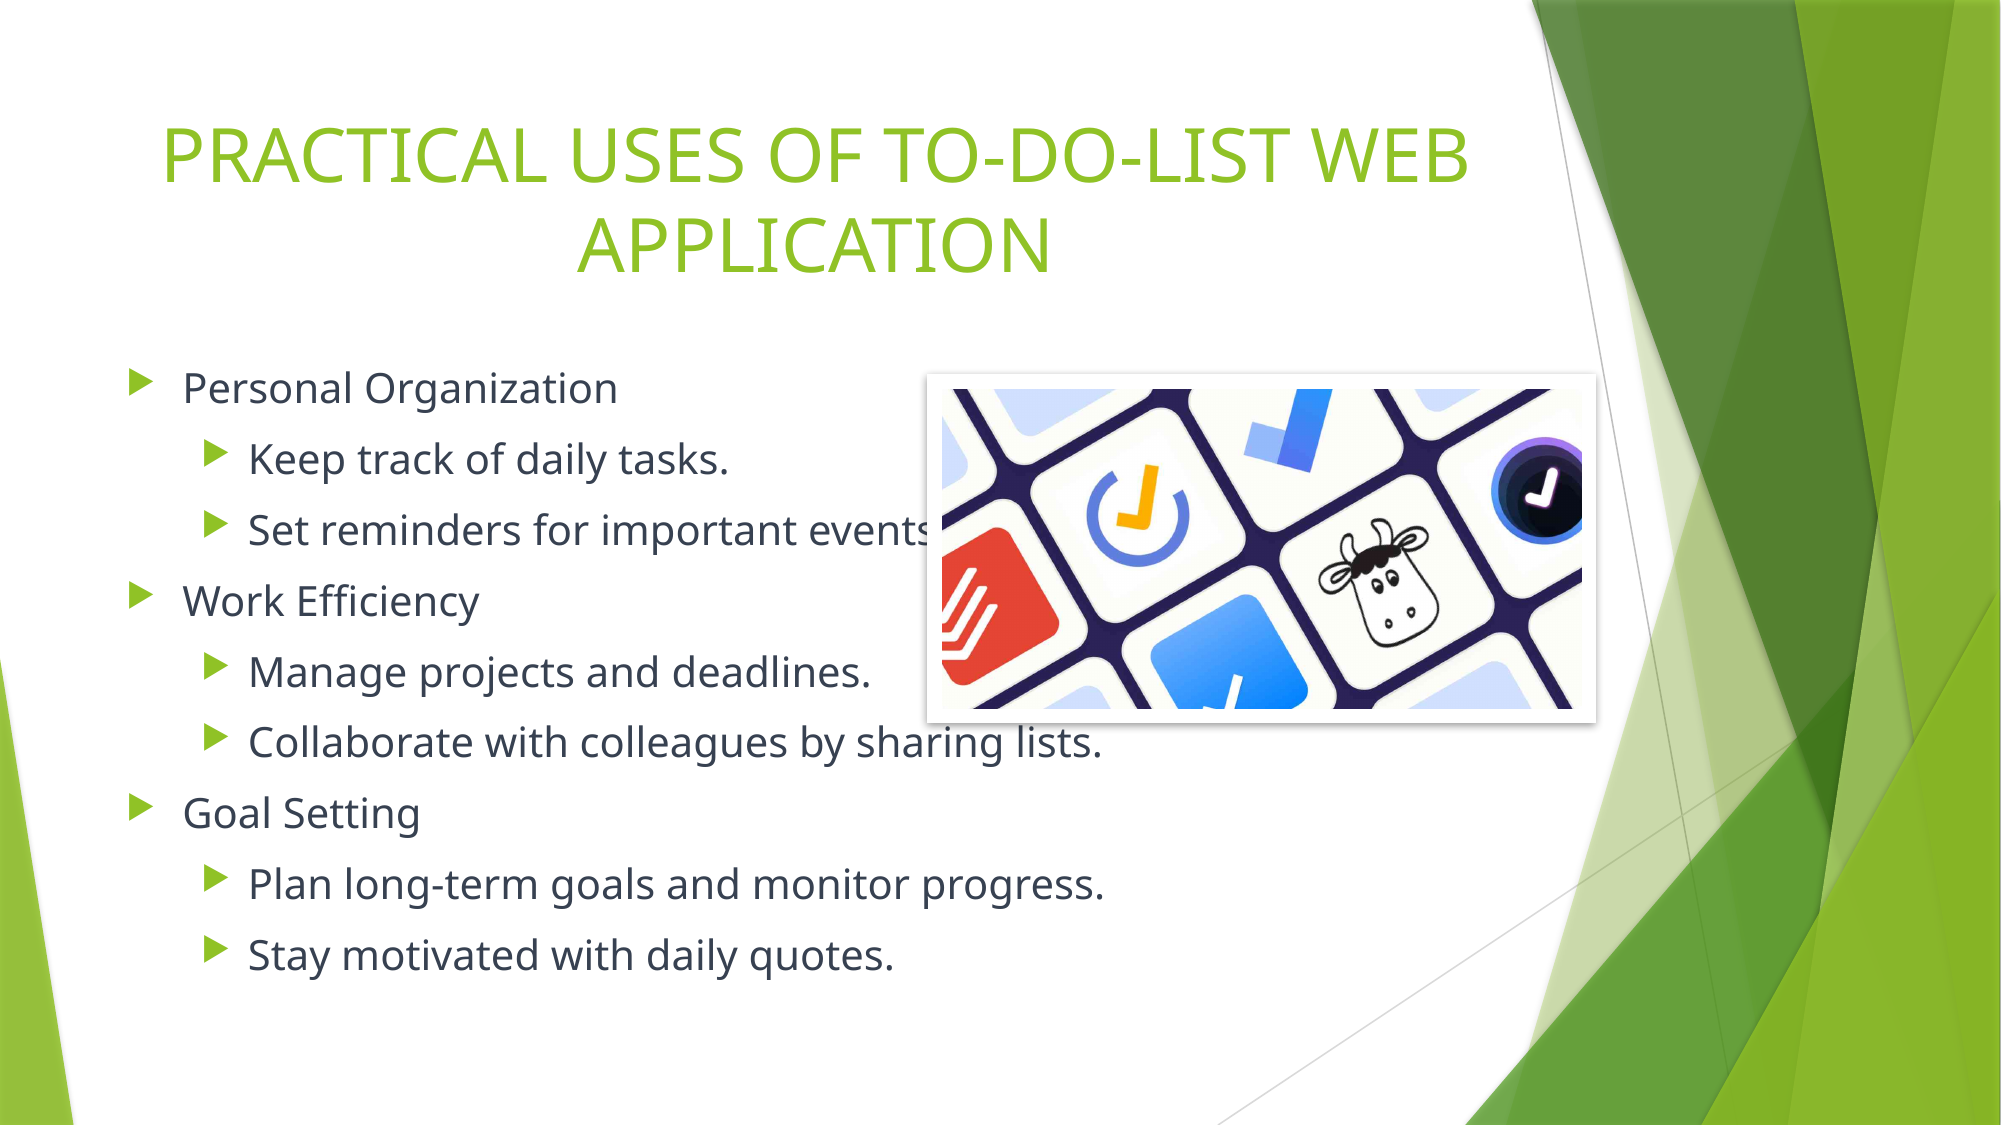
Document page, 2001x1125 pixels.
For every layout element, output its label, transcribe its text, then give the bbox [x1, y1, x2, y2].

picture [940, 388, 1583, 710]
list Personal Organization Keep track of daily tasks. Set reminders for important events. Work Efficiency Manage projects and deadlines. Collaborate with colleagues by sharing lists. Goal Setting Plan long-term goals and monitor progress. Stay motivated with daily quotes. [111, 354, 1522, 992]
title PRACTICAL USES OF TO-DO-LIST WEB APPLICATION [111, 99, 1522, 317]
